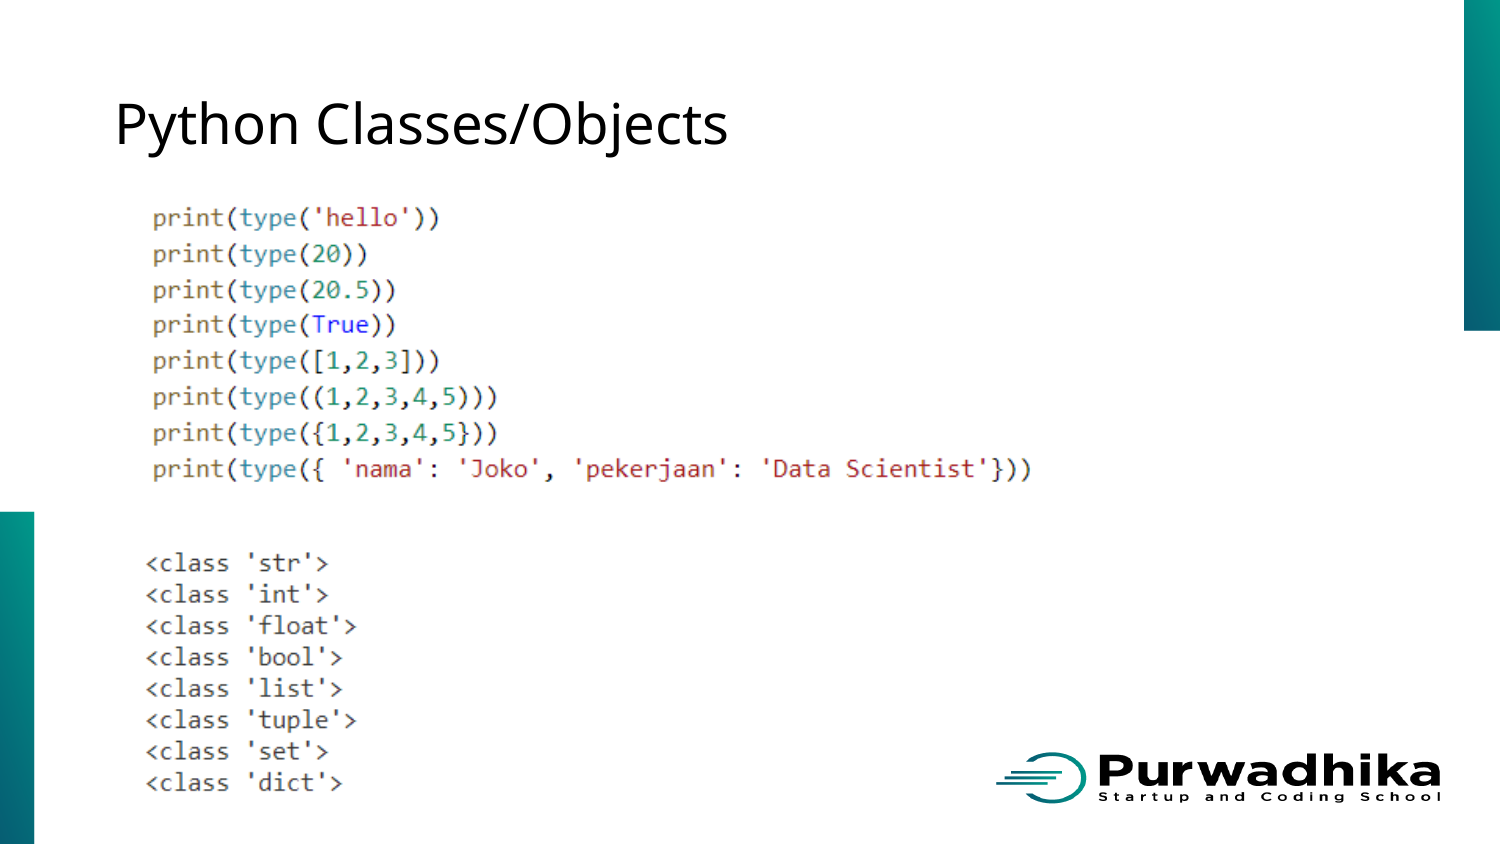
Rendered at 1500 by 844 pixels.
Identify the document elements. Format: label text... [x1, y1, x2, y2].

title Python Classes/Objects [103, 44, 1397, 208]
picture [0, 0, 1500, 844]
